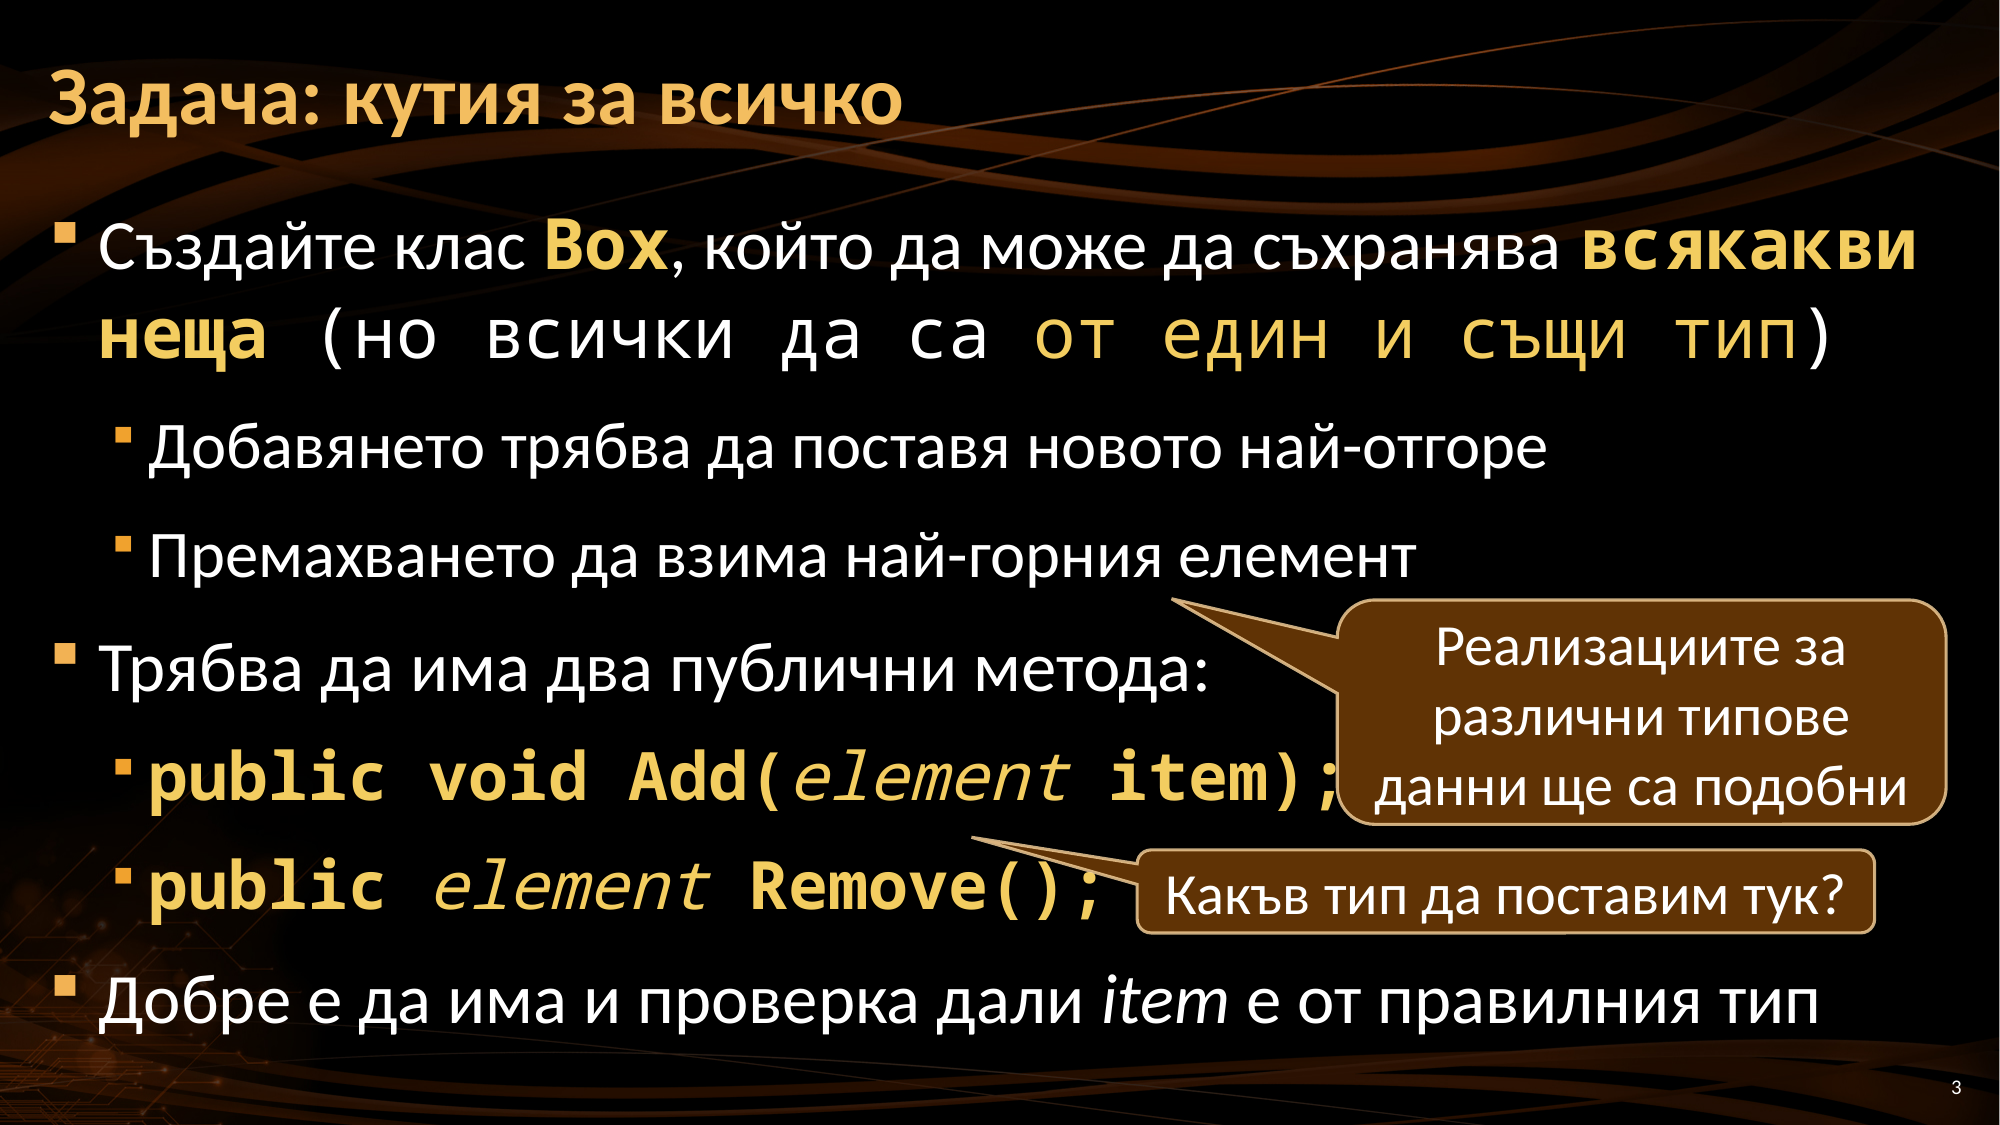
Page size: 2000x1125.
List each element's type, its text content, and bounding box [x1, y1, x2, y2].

title Задача: кутия за всичко [30, 6, 1602, 189]
text_box Какъв тип да поставим тук? [971, 836, 1876, 934]
text_box Реализациите за различни типове данни ще са подобни [1171, 597, 1948, 826]
picture [0, 0, 2000, 1125]
list Създайте клас Box, който да може да съхранява всякакви неща (но всички да са от един и същи тип) Добавянето трябва да поставя новото най-отгоре Премахването да взима най-горния елемент Трябва да има два публични метода: public void Add(element item); public element Remove(); Добре е да има и проверка дали item e от правилния тип [31, 188, 1968, 1103]
